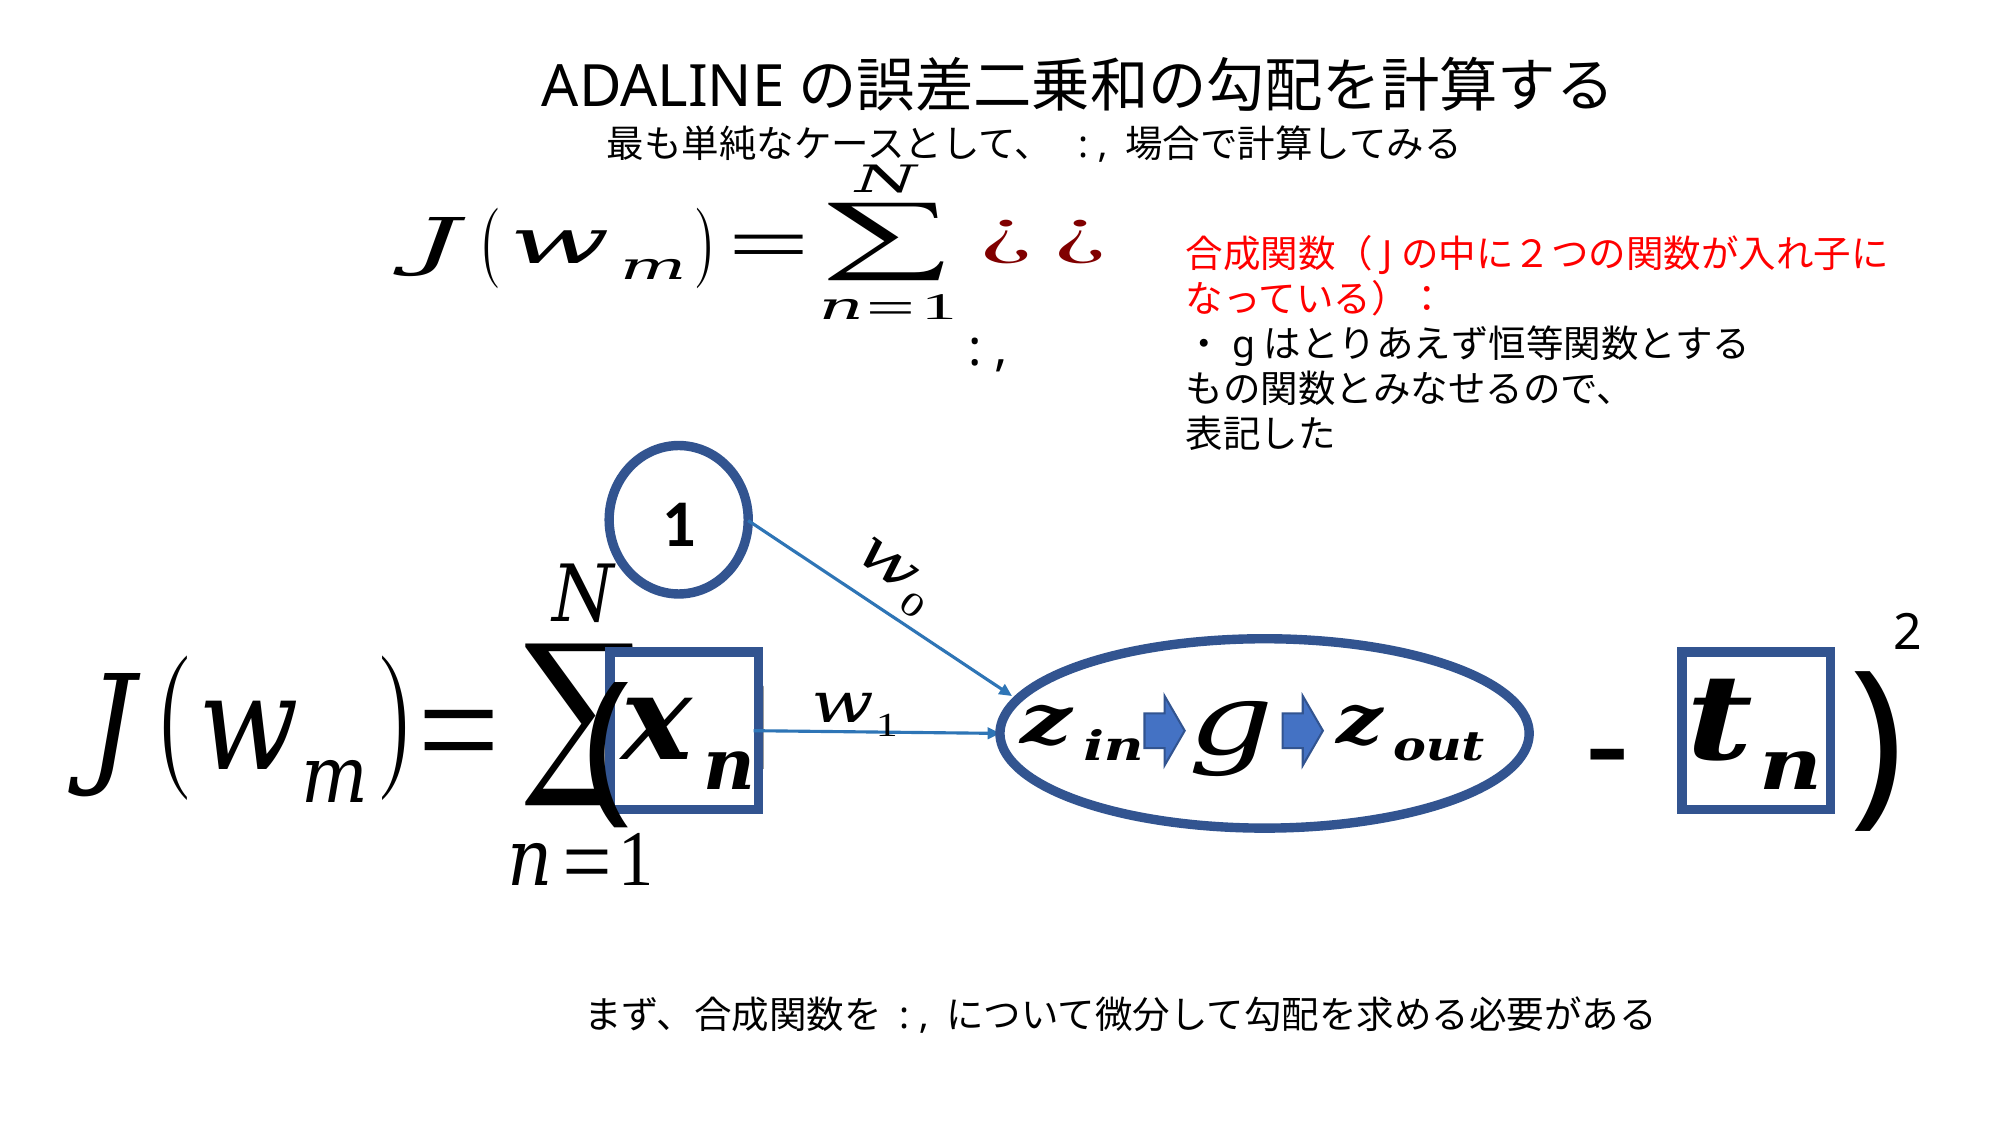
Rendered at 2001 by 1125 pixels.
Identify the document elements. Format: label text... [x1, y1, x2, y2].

text_box [998, 637, 1531, 830]
text_box ) [1834, 611, 1920, 847]
text_box ( [569, 627, 649, 843]
text_box 1 [608, 444, 750, 596]
text_box 2 [1878, 592, 1937, 668]
text_box - [1570, 646, 1645, 827]
text_box [1281, 692, 1325, 770]
text_box [1143, 692, 1186, 770]
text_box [748, 520, 1012, 696]
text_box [753, 730, 1000, 734]
text_box ADALINEの誤差二乗和の勾配を計算する [527, 40, 1630, 125]
